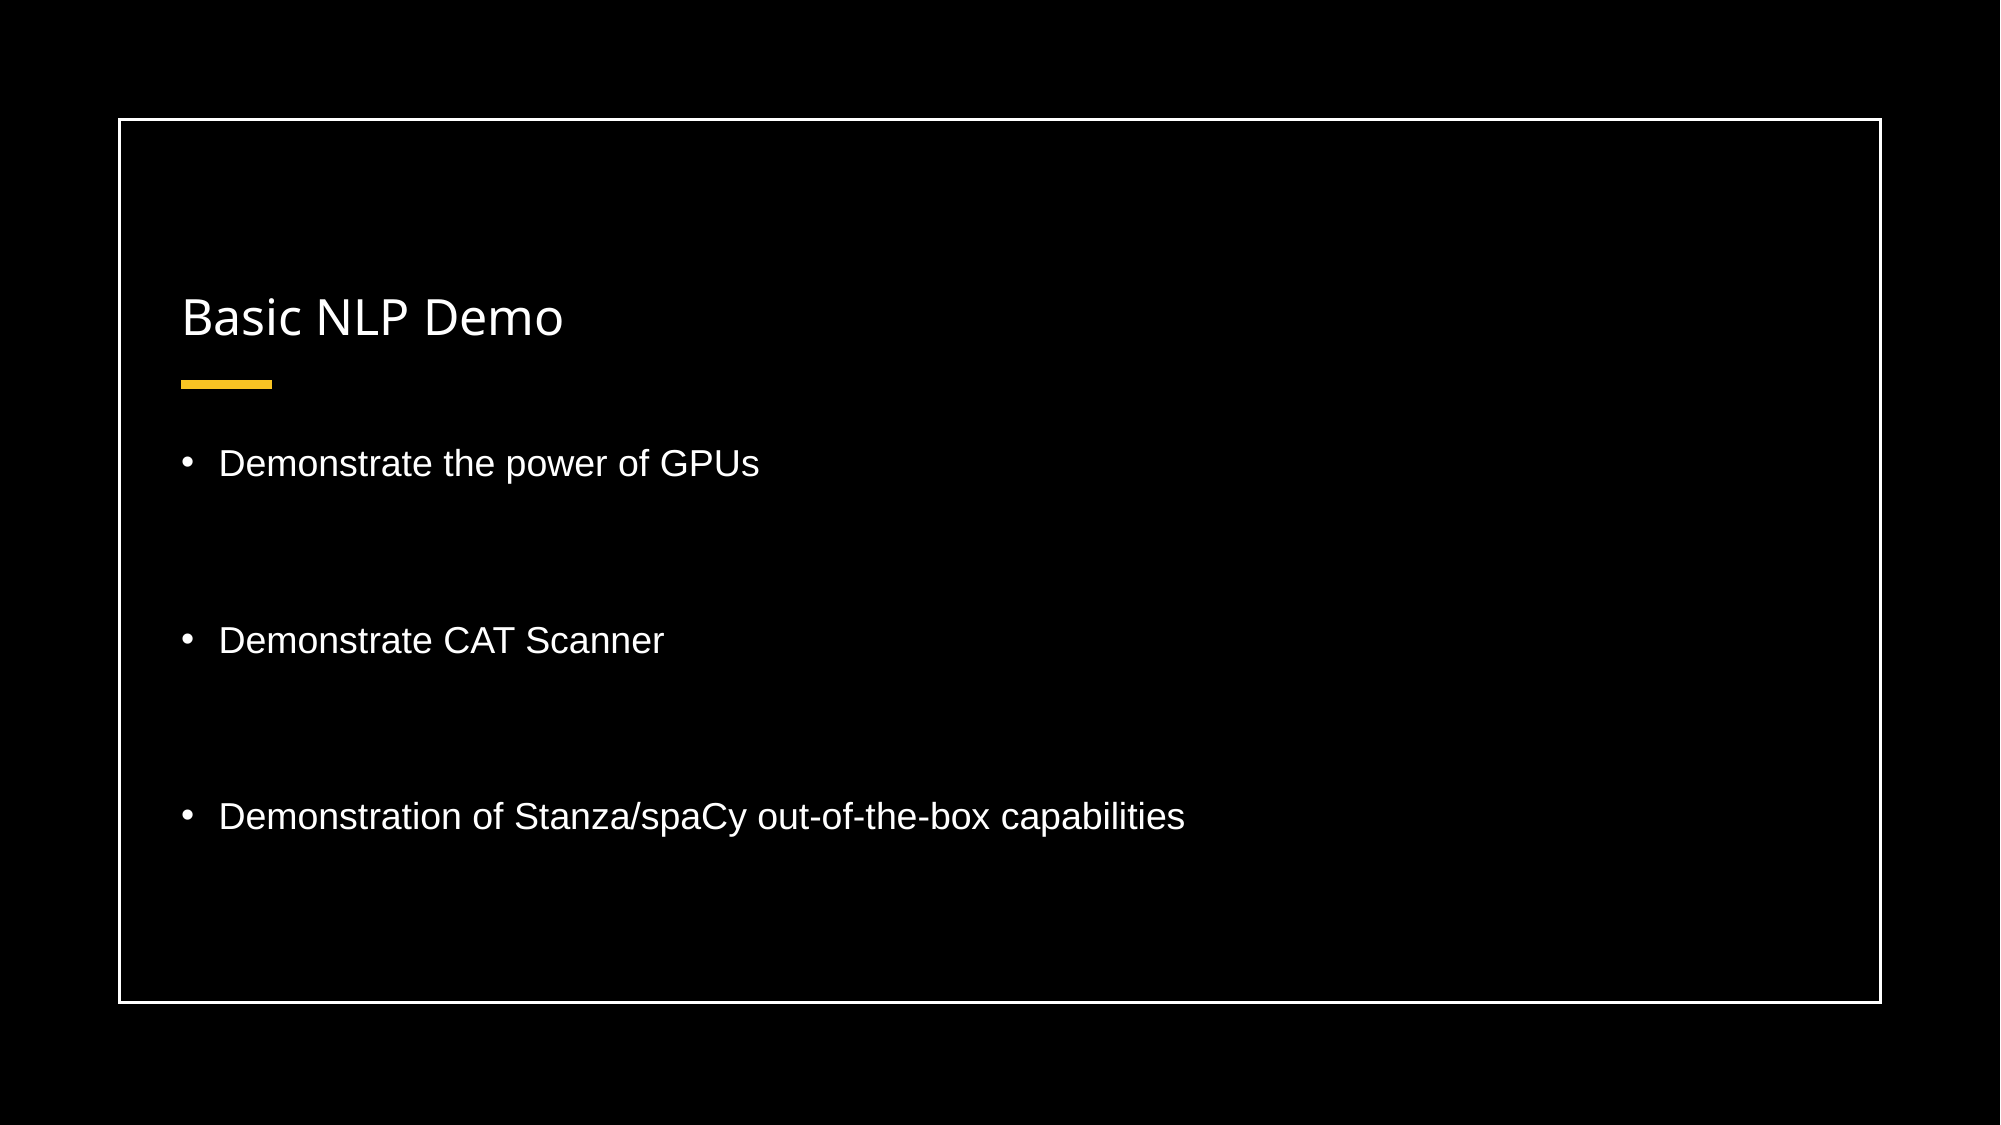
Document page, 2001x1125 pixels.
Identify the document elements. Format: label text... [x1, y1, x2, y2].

list Demonstrate the power of GPUs Demonstrate CAT Scanner Demonstration of Stanza/spaCy out-of-the-box capabilities [181, 416, 1819, 944]
title Basic NLP Demo [181, 184, 1819, 346]
